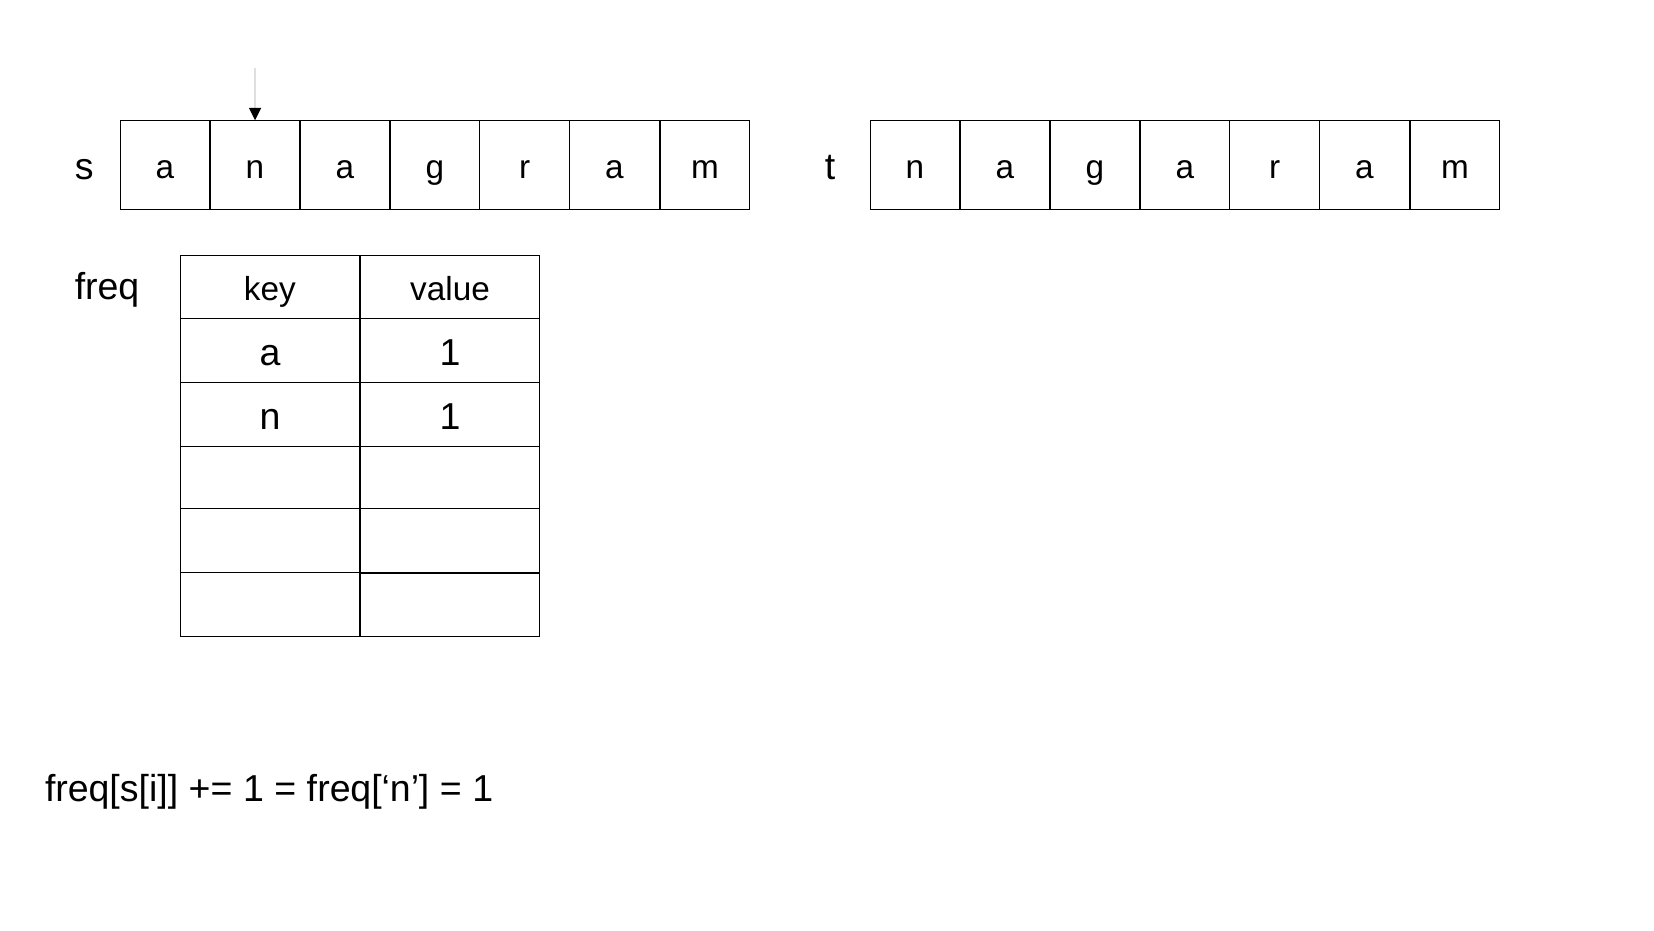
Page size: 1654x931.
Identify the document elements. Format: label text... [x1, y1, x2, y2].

text_box freq [59, 255, 180, 315]
text_box key [180, 255, 360, 318]
text_box a [180, 318, 360, 382]
text_box n [870, 120, 960, 135]
text_box 1 [360, 382, 540, 446]
text_box [360, 446, 540, 508]
text_box n [180, 382, 360, 446]
text_box t [809, 135, 1005, 195]
text_box a [569, 120, 660, 210]
text_box m [1410, 120, 1500, 210]
text_box n [210, 120, 300, 210]
text_box [180, 446, 360, 508]
text_box [180, 572, 360, 637]
text_box a [120, 195, 210, 210]
text_box m [660, 120, 750, 210]
text_box [360, 573, 540, 637]
text_box r [479, 120, 569, 210]
text_box a [300, 120, 390, 210]
text_box [180, 508, 360, 572]
text_box n [870, 195, 960, 210]
text_box [248, 67, 262, 121]
text_box [360, 508, 540, 573]
text_box r [1229, 120, 1319, 210]
text_box freq[s[i]] += 1 = freq[‘n’] = 1 [30, 756, 1620, 825]
text_box 1 [360, 318, 540, 382]
text_box g [1050, 120, 1140, 210]
text_box value [360, 255, 540, 318]
text_box g [390, 120, 479, 210]
text_box a [960, 120, 1050, 210]
text_box a [120, 120, 210, 135]
text_box a [1140, 120, 1229, 210]
text_box s [59, 135, 255, 195]
text_box a [1319, 120, 1410, 210]
